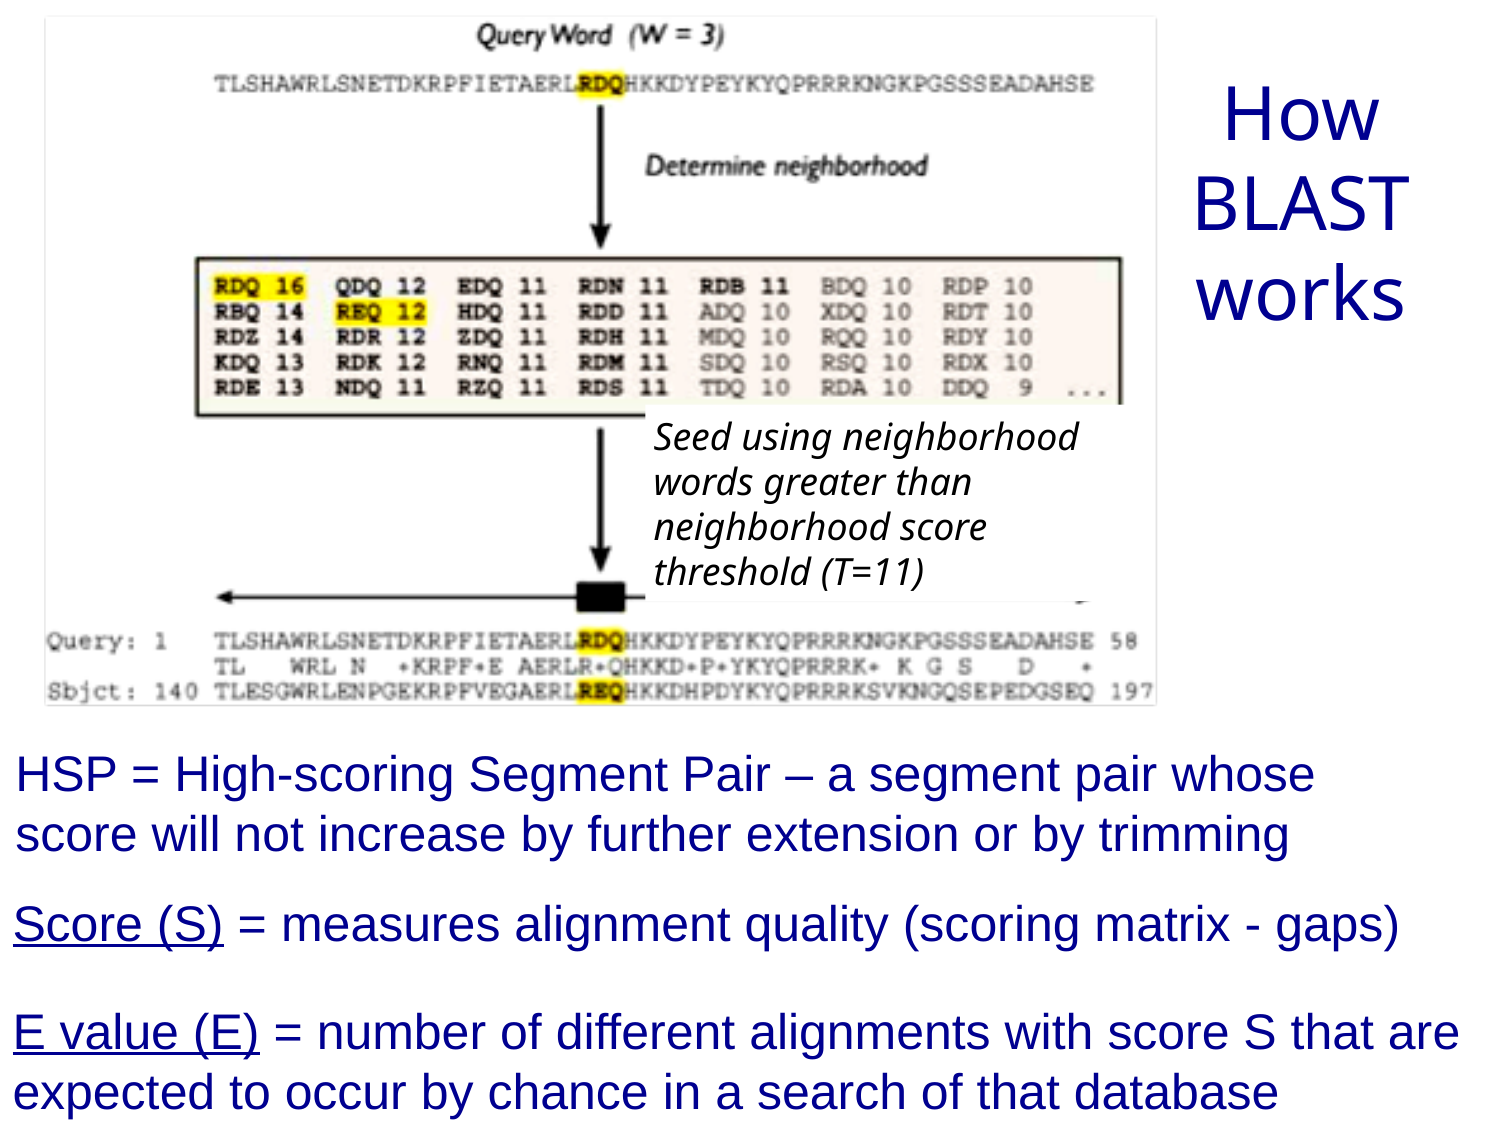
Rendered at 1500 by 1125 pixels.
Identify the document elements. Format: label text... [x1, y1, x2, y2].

text_box How BLAST works [1227, 59, 1450, 342]
text_box HSP = High-scoring Segment Pair – a segment pair whose score will not increase by further extension or by trimming [0, 735, 1433, 868]
picture [0, 0, 1218, 725]
text_box Score (S) = measures alignment quality (scoring matrix - gaps) [0, 885, 1479, 957]
text_box E value (E) = number of different alignments with score S that are expected to occur by chance in a search of that database [0, 993, 1479, 1125]
